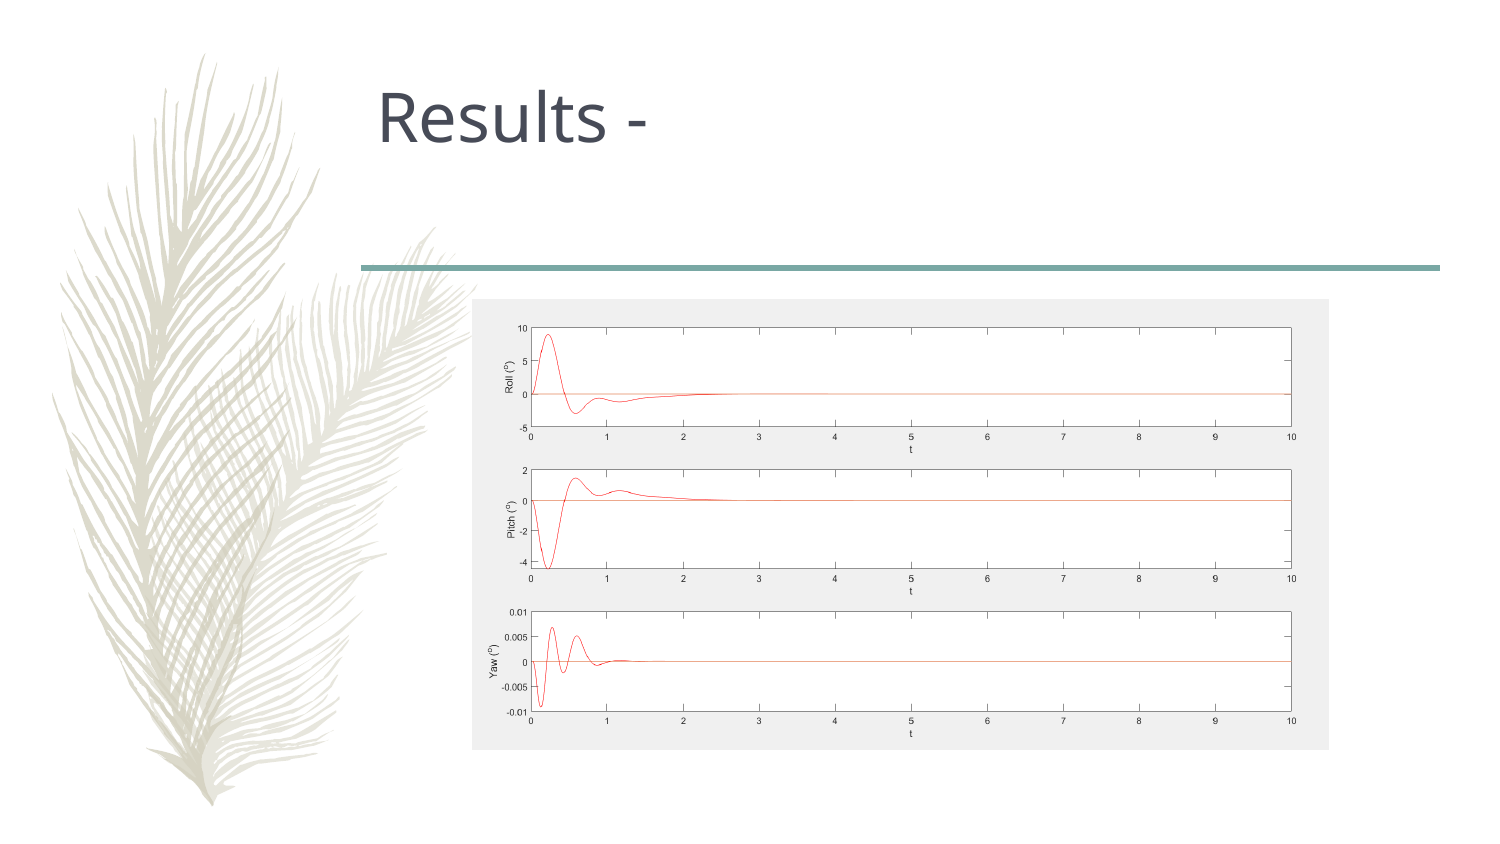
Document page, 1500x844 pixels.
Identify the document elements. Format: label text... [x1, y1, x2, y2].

title Results - [360, 69, 1440, 262]
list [472, 299, 1329, 750]
